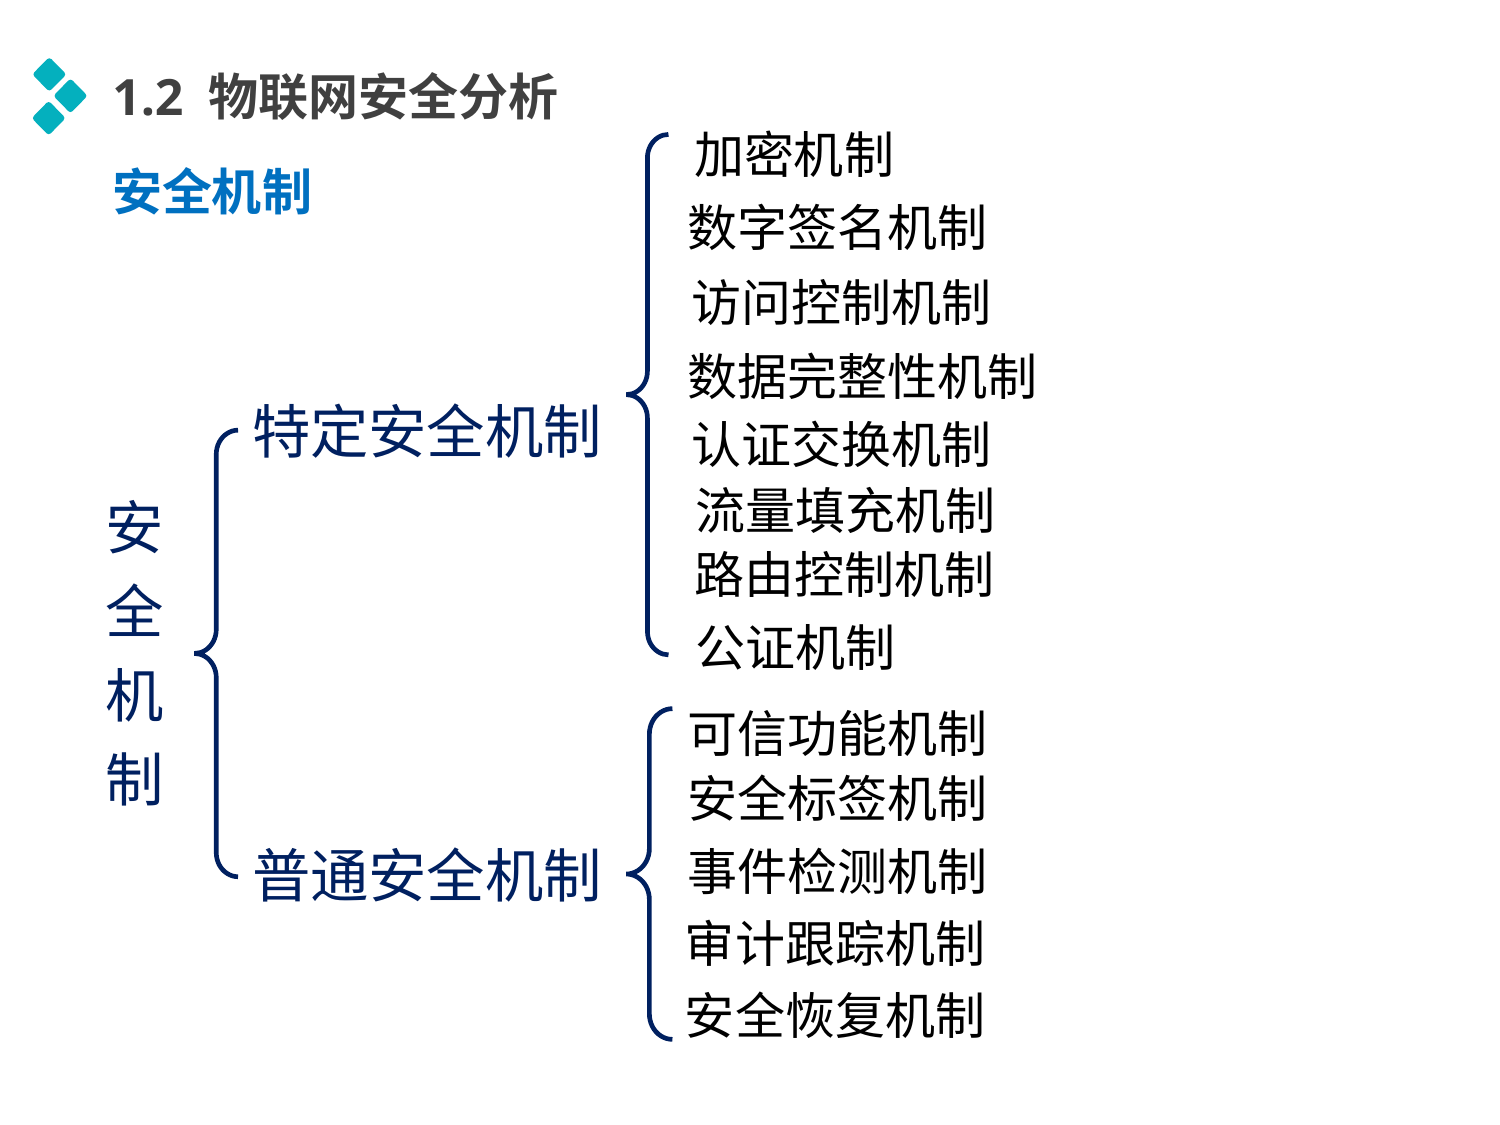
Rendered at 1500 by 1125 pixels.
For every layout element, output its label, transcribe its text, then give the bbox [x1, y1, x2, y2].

text_box [32, 102, 65, 135]
text_box 认证交换机制 [682, 400, 1082, 475]
text_box 普通安全机制 [226, 824, 645, 910]
text_box [33, 58, 66, 91]
text_box 可信功能机制 [678, 684, 1035, 754]
text_box 访问控制机制 [682, 258, 1054, 332]
text_box 数字签名机制 [678, 183, 1036, 258]
text_box 安全恢复机制 [676, 971, 1050, 1046]
text_box 公证机制 [686, 603, 959, 677]
text_box [54, 79, 87, 113]
text_box [626, 133, 669, 656]
text_box 1.2 物联网安全分析 [100, 59, 618, 131]
text_box 特定安全机制 [226, 382, 645, 464]
text_box 安全机制 [96, 430, 189, 861]
text_box 路由控制机制 [685, 530, 1056, 605]
text_box [194, 433, 239, 874]
text_box 审计跟踪机制 [676, 899, 1044, 971]
text_box 事件检测机制 [678, 827, 1049, 901]
text_box 安全机制 [100, 155, 486, 227]
text_box 数据完整性机制 [678, 332, 1109, 407]
text_box 安全标签机制 [678, 754, 1043, 827]
text_box [626, 708, 673, 1040]
text_box 加密机制 [685, 104, 955, 183]
text_box 流量填充机制 [686, 466, 1042, 530]
